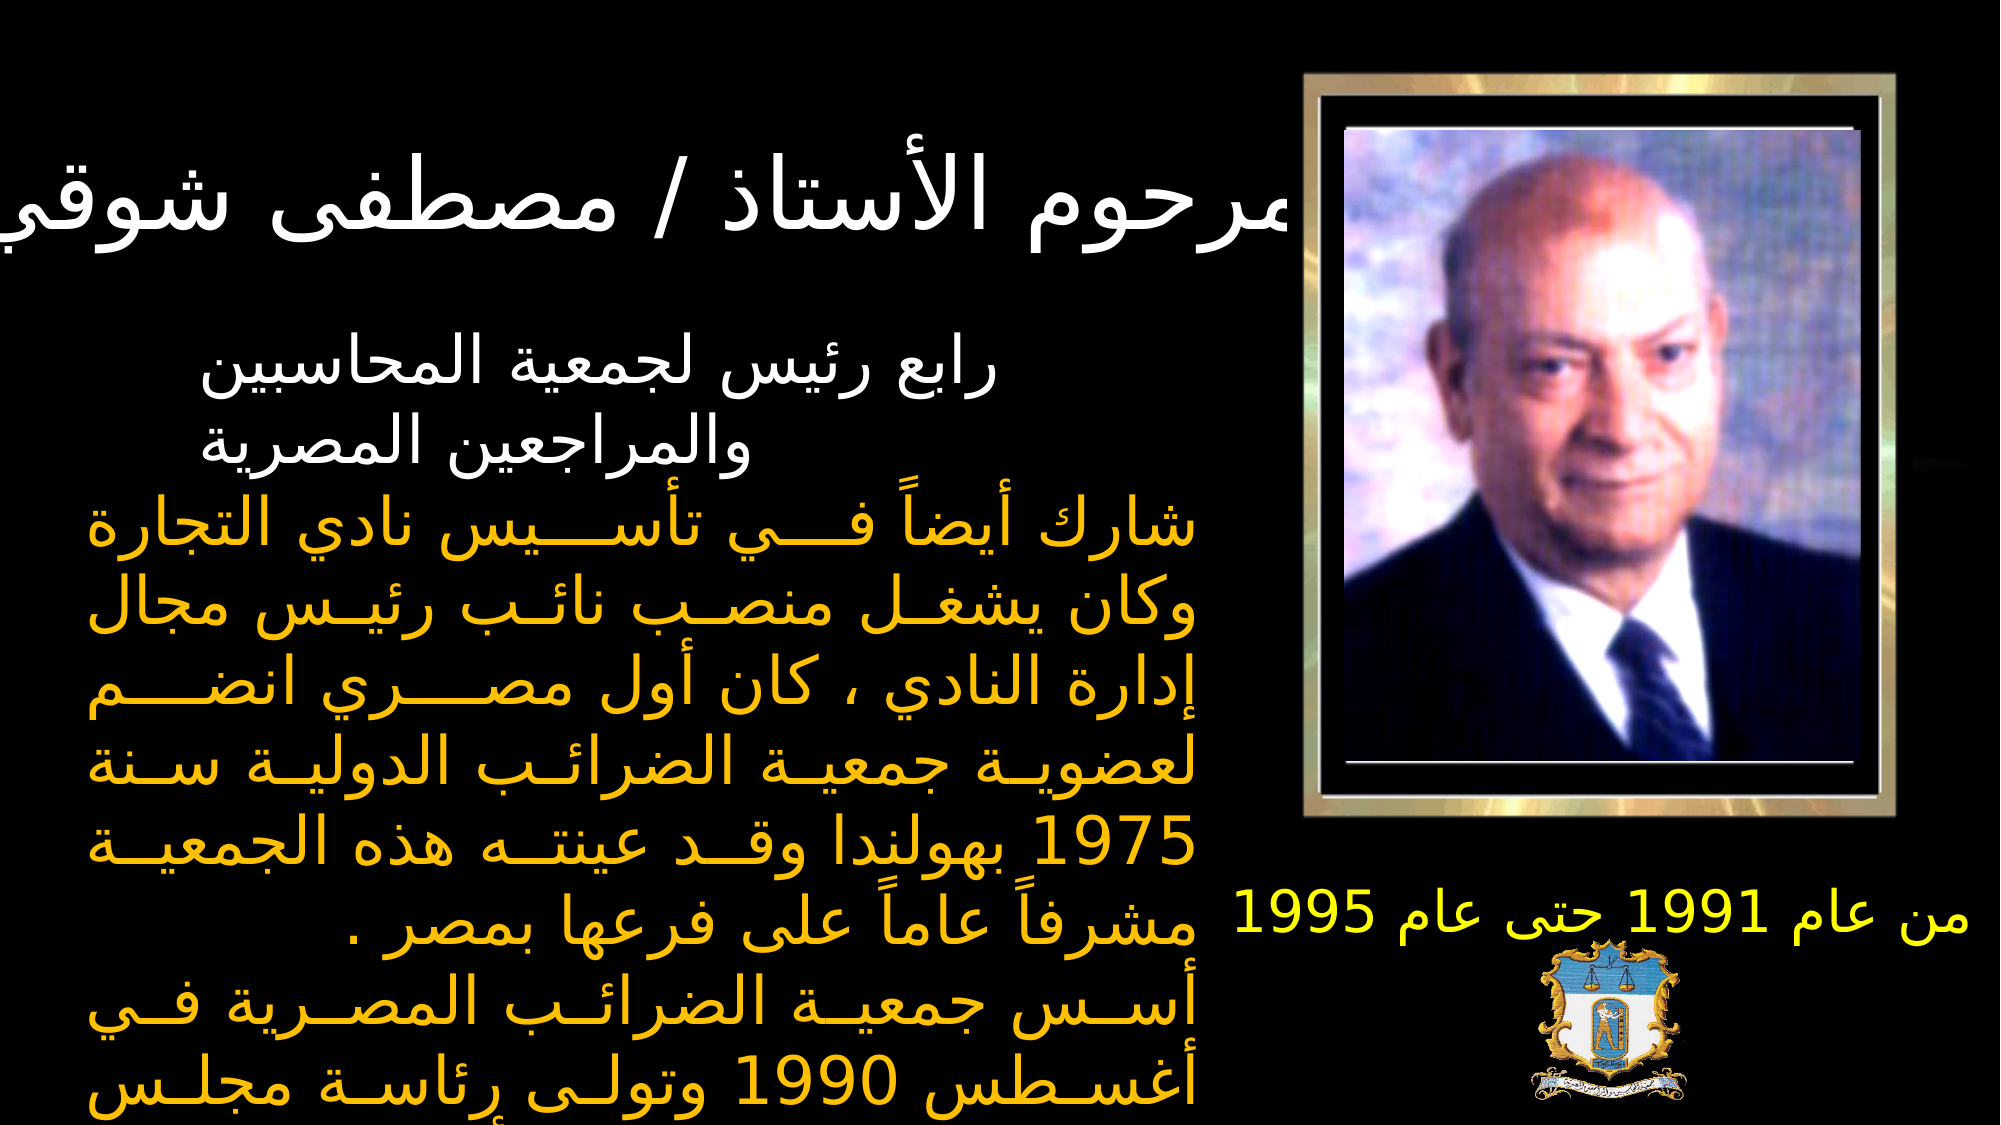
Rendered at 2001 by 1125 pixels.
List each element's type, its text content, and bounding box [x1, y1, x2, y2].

text_box رابع رئيس لجمعية المحاسبين والمراجعين المصرية [183, 309, 1261, 485]
picture [1287, 53, 2000, 838]
text_box من عام 1991 حتى عام 1995 [1215, 867, 1989, 952]
text_box المرحوم الأستاذ / مصطفى شوقي [0, 121, 1287, 257]
text_box شارك أيضاً في تأسيس نادي التجارة وكان يشغل منصب نائب رئيس مجال إدارة النادي ، كان أول مصري انضم لعضوية جمعية الضرائب الدولية سنة 1975 بهولندا وقد عينته هذه الجمعية مشرفاً عاماً على فرعها بمصر . أسس جمعية الضرائب المصرية في أغسطس 1990 وتولى رئاسة مجلس إدارة هذه الجمعية منذ تأسيسها وحتى وفاته عام 1997 . [70, 470, 1215, 1125]
picture [1530, 936, 1689, 1101]
